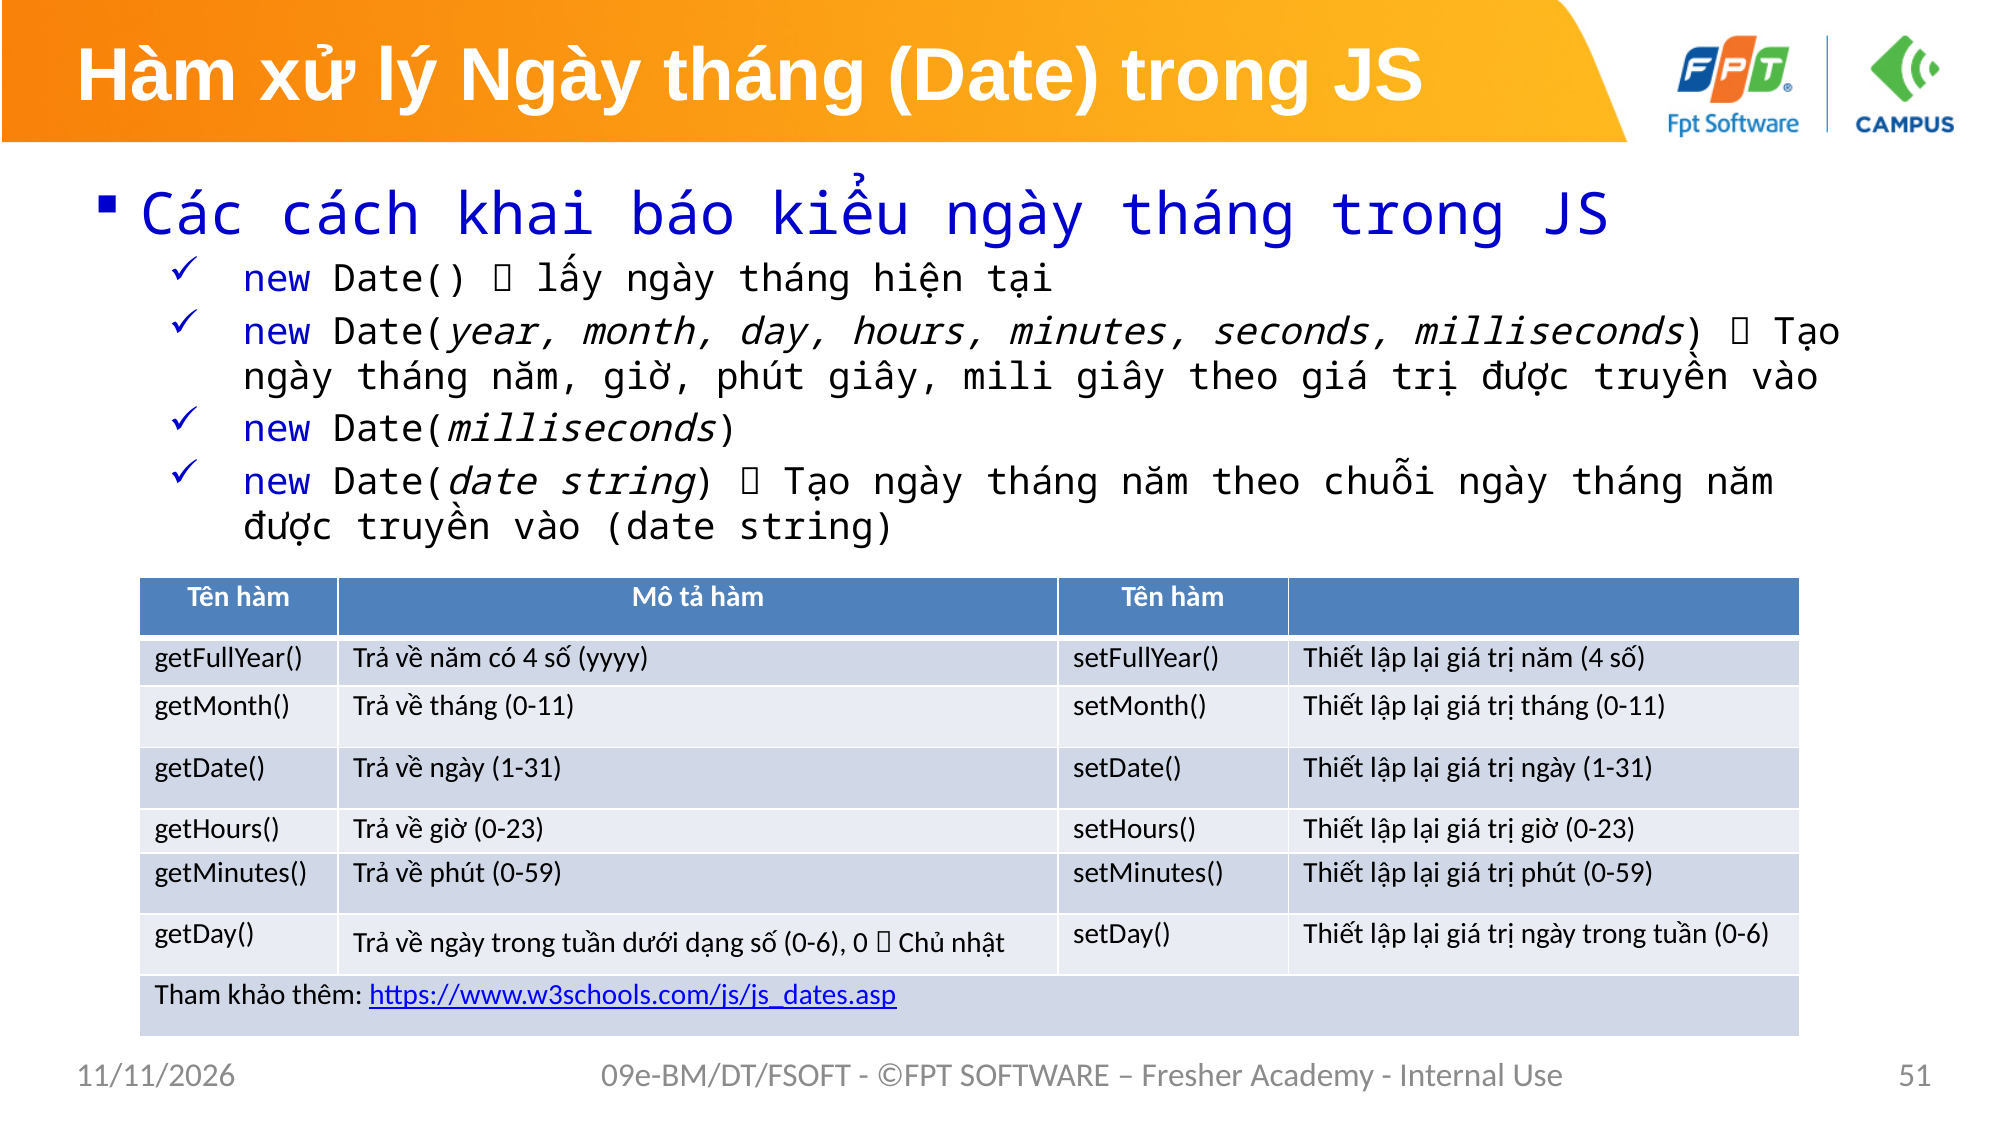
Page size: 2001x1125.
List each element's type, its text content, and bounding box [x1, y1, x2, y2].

table_cell getDay() [140, 915, 337, 974]
table_cell Trả về năm có 4 số (yyyy) [339, 641, 1057, 685]
table_cell Thiết lập lại giá trị phút (0-59) [1289, 854, 1799, 913]
table_header Tên hàm [1059, 578, 1288, 635]
table_cell Trả về ngày (1-31) [339, 748, 1057, 808]
table_cell getMonth() [140, 687, 337, 747]
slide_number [60, 1042, 360, 1103]
table_cell getHours() [140, 810, 337, 852]
table_cell Thiết lập lại giá trị tháng (0-11) [1289, 687, 1799, 747]
table_cell getDate() [140, 748, 337, 808]
table_cell Trả về giờ (0-23) [339, 810, 1057, 852]
table_cell getFullYear() [140, 641, 337, 685]
table_cell Thiết lập lại giá trị giờ (0-23) [1289, 810, 1799, 852]
table_cell Trả về phút (0-59) [339, 854, 1057, 913]
table_cell Trả về tháng (0-11) [339, 687, 1057, 747]
table_cell setMinutes() [1059, 854, 1288, 913]
table_cell setDate() [1059, 748, 1288, 808]
table_cell setHours() [1059, 810, 1288, 852]
table_cell Thiết lập lại giá trị ngày (1-31) [1289, 748, 1799, 808]
table_cell setMonth() [1059, 687, 1288, 747]
table_header Tên hàm [140, 578, 337, 635]
table_cell getMinutes() [140, 854, 337, 913]
title Hàm xử lý Ngày tháng (Date) trong JS [60, 0, 1567, 141]
picture [2, 0, 1998, 1125]
table_header Mô tả hàm [339, 578, 1057, 635]
table_cell Trả về ngày trong tuần dưới dạng số (0-6), 0  Chủ nhật [339, 915, 1057, 974]
list Các cách khai báo kiểu ngày tháng trong JS new Date()  lấy ngày tháng hiện tại new Date(year, month, day, hours, minutes, seconds, milliseconds)  Tạo ngày tháng năm, giờ, phút giây, mili giây theo giá trị được truyền vào new Date(milliseconds) new Date(date string)  Tạo ngày tháng năm theo chuỗi ngày tháng năm được truyền vào (date string) [78, 169, 1889, 577]
table_cell Tham khảo thêm: https://www.w3schools.com/js/js_dates.asp [140, 976, 1799, 1036]
table_cell setFullYear() [1059, 641, 1288, 685]
slide_number 51 [1800, 1042, 1947, 1103]
table_cell Thiết lập lại giá trị năm (4 số) [1289, 641, 1799, 685]
table_cell Thiết lập lại giá trị ngày trong tuần (0-6) [1289, 915, 1799, 974]
table_header [1289, 578, 1799, 635]
footer 09e-BM/DT/FSOFT - ©FPT SOFTWARE – Fresher Academy - Internal Use [385, 1042, 1780, 1103]
table_cell setDay() [1059, 915, 1288, 974]
